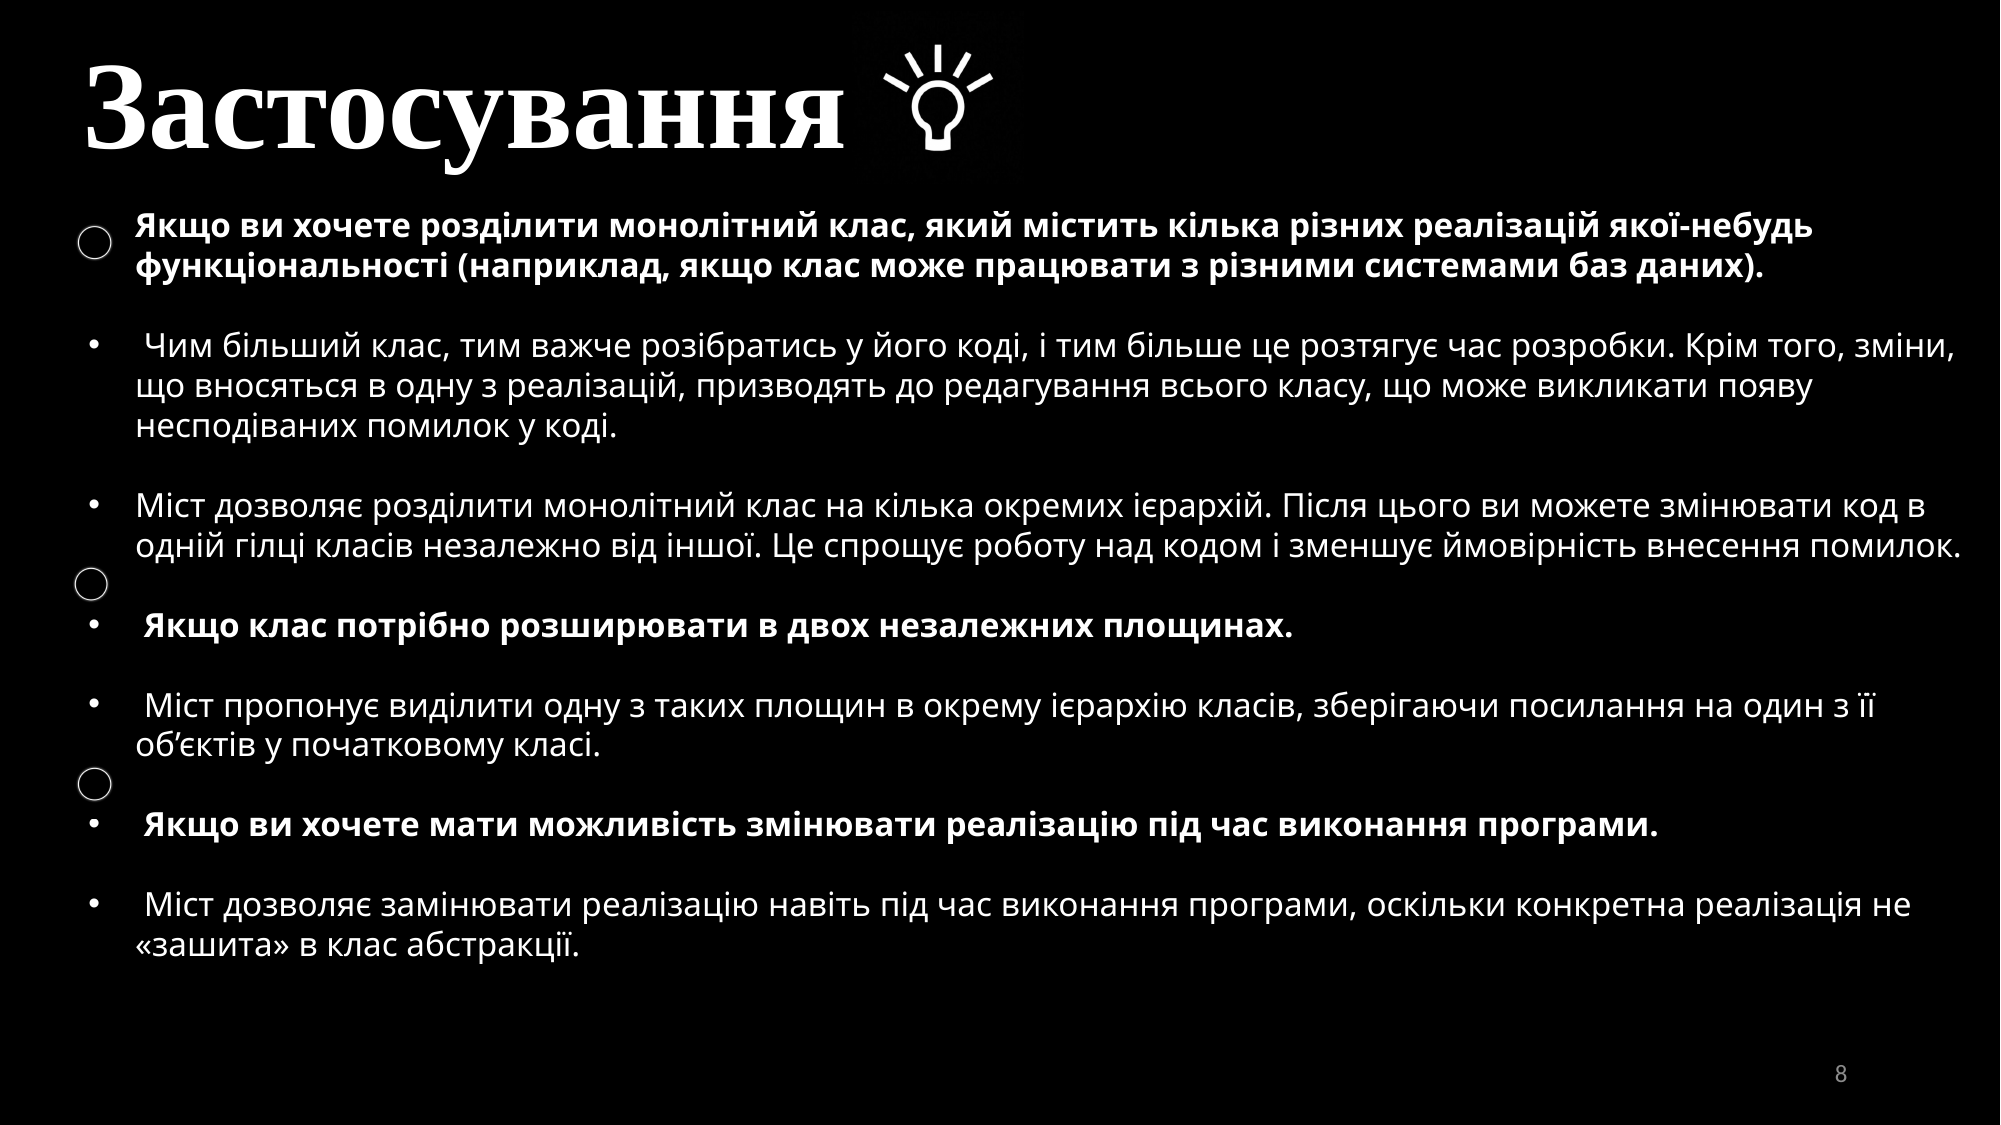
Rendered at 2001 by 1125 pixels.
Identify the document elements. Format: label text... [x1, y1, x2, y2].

picture [70, 552, 112, 619]
title Застосування [36, 111, 913, 255]
picture [73, 752, 116, 819]
picture [73, 210, 116, 278]
picture [852, 11, 1024, 184]
slide_number 8 [1412, 1051, 1863, 1103]
text_box Якщо ви хочете розділити монолітний клас, який містить кілька різних реалізацій якої-небудь функціональності (наприклад, якщо клас може працювати з різними системами баз даних). Чим більший клас, тим важче розібратись у його коді, і тим більше це розтягує час розробки. Крім того, зміни, що вносяться в одну з реалізацій, призводять до редагування всього класу, що може викликати появу несподіваних помилок у коді. Міст дозволяє розділити монолітний клас на кілька окремих ієрархій. Після цього ви можете змінювати код в одній гілці класів незалежно від іншої. Це спрощує роботу над кодом і зменшує ймовірність внесення помилок. Якщо клас потрібно розширювати в двох незалежних площинах. Міст пропонує виділити одну з таких площин в окрему ієрархію класів, зберігаючи посилання на один з її об’єктів у початковому класі. Якщо ви хочете мати можливість змінювати реалізацію під час виконання програми. Міст дозволяє замінювати реалізацію навіть під час виконання програми, оскільки конкретна реалізація не «зашита» в клас абстракції. [73, 197, 2000, 1051]
